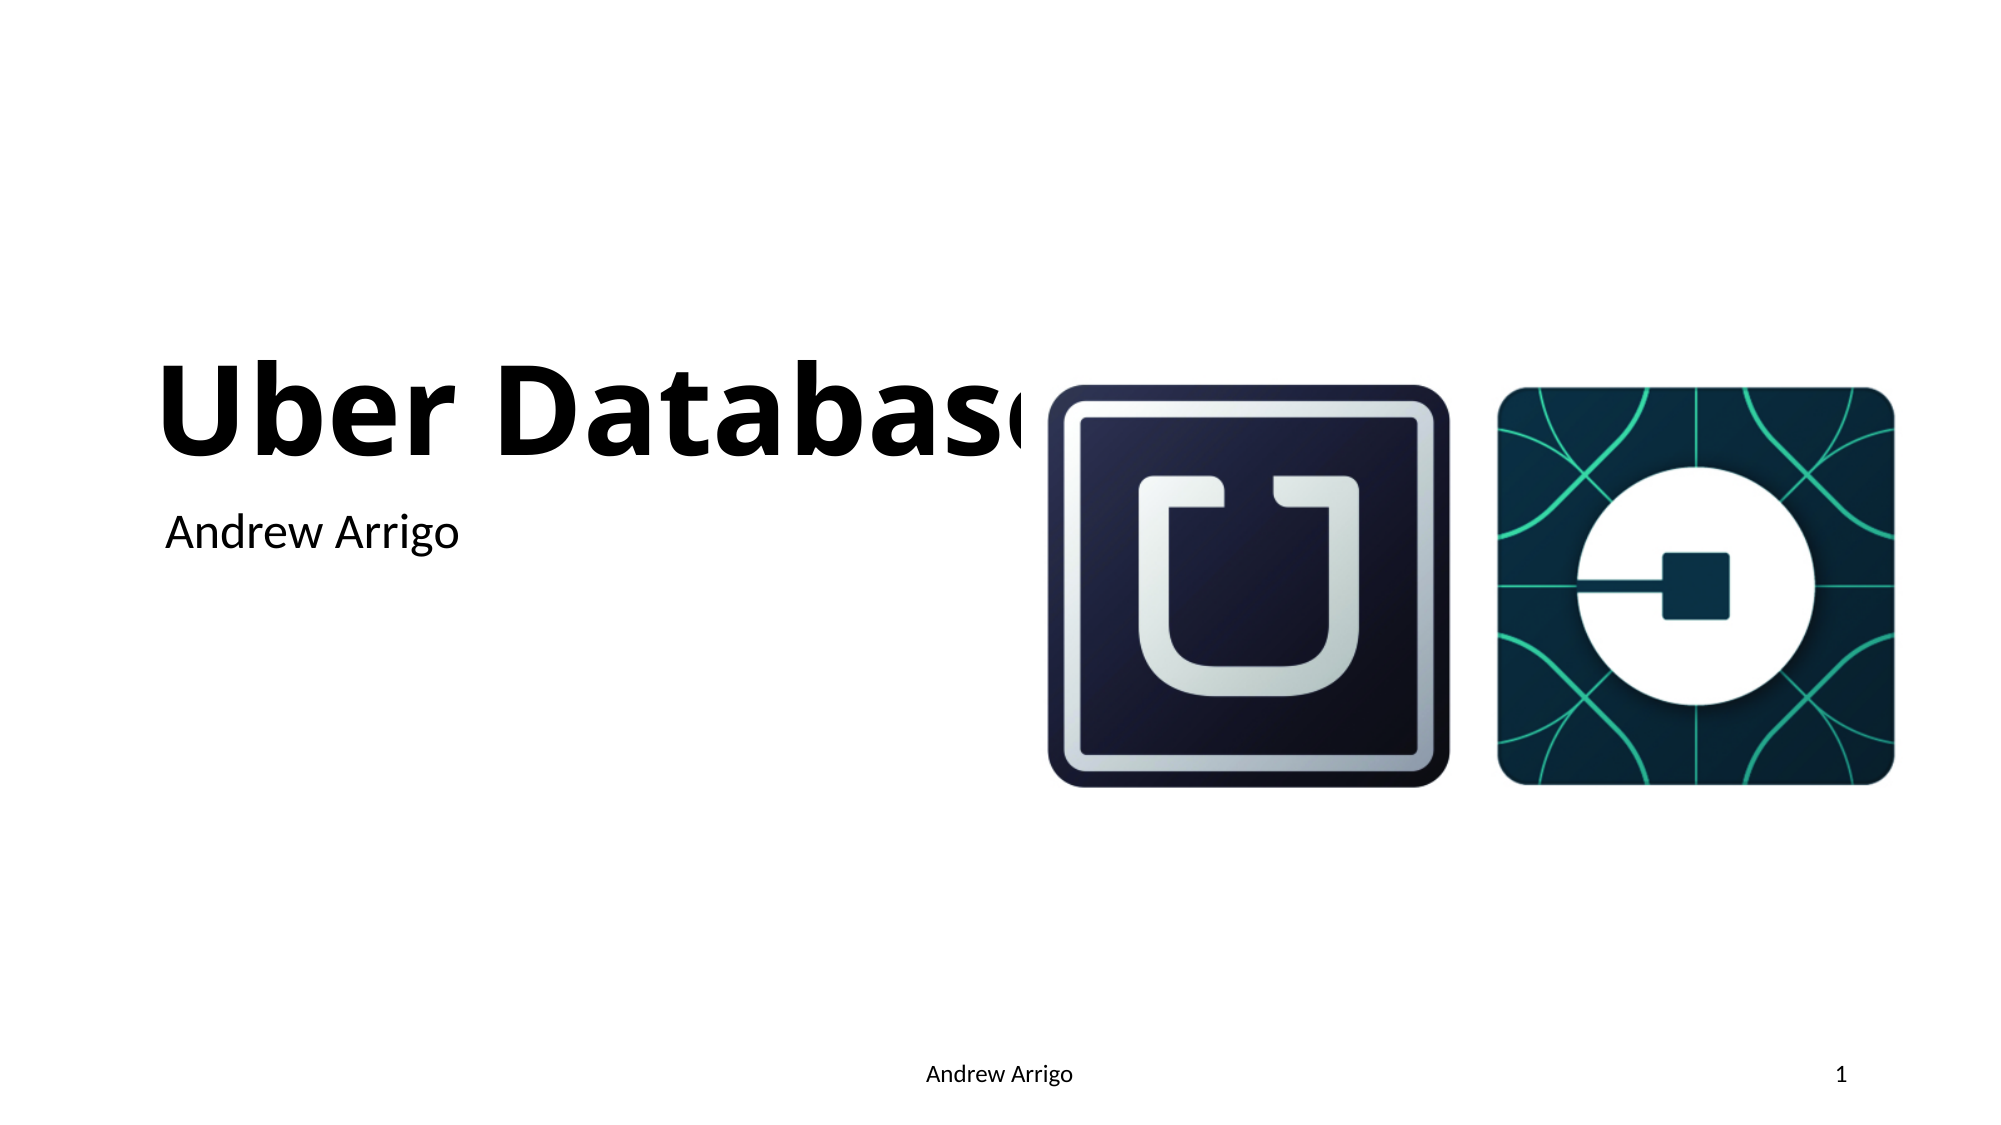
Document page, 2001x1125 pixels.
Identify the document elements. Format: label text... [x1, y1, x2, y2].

title Uber Database [138, 97, 1639, 490]
picture [1021, 326, 1923, 848]
subtitle Andrew Arrigo [150, 498, 1021, 770]
slide_number 1 [1412, 1042, 1863, 1103]
footer Andrew Arrigo [662, 1042, 1338, 1103]
